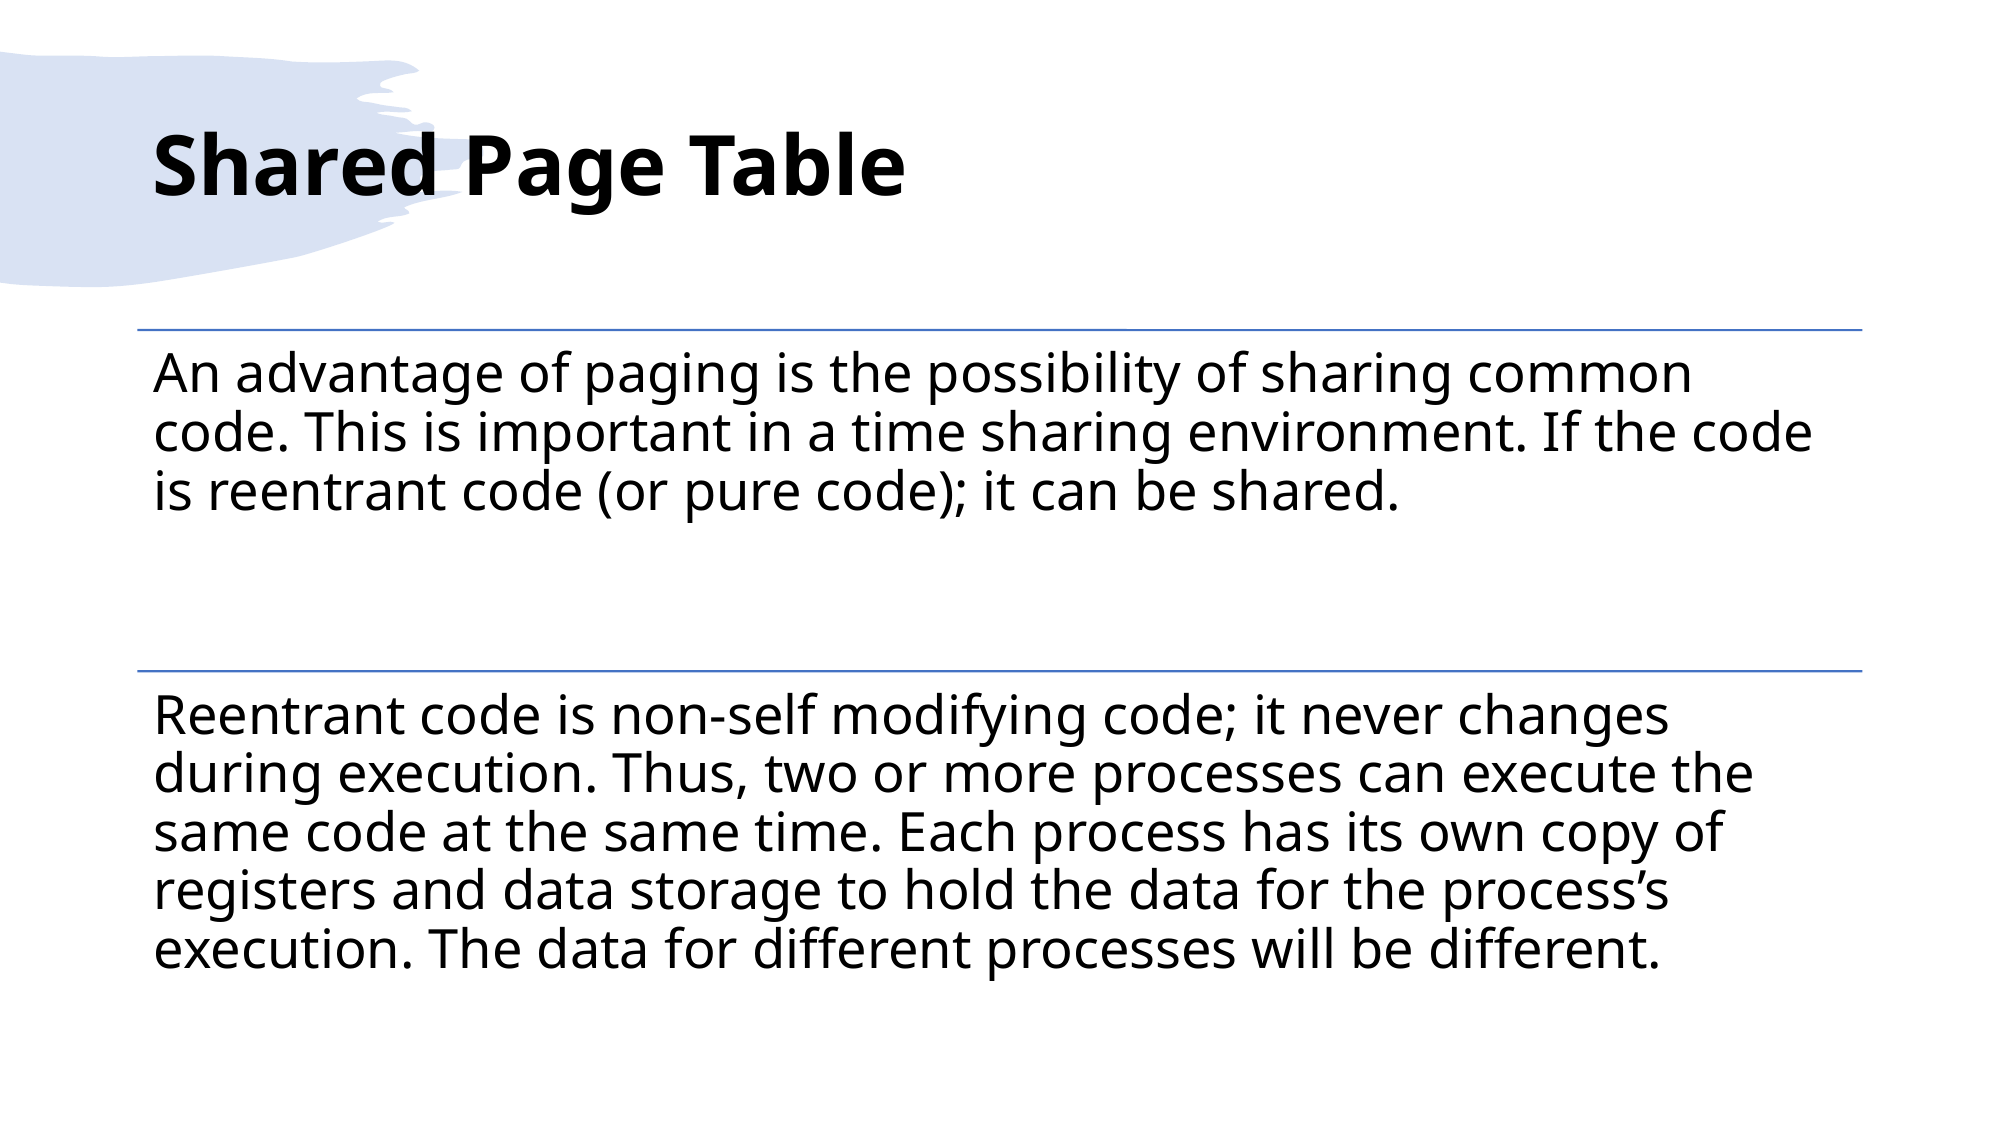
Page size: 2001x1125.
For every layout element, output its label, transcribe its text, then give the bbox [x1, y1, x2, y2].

title Shared Page Table [137, 59, 1863, 278]
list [137, 329, 1863, 1013]
